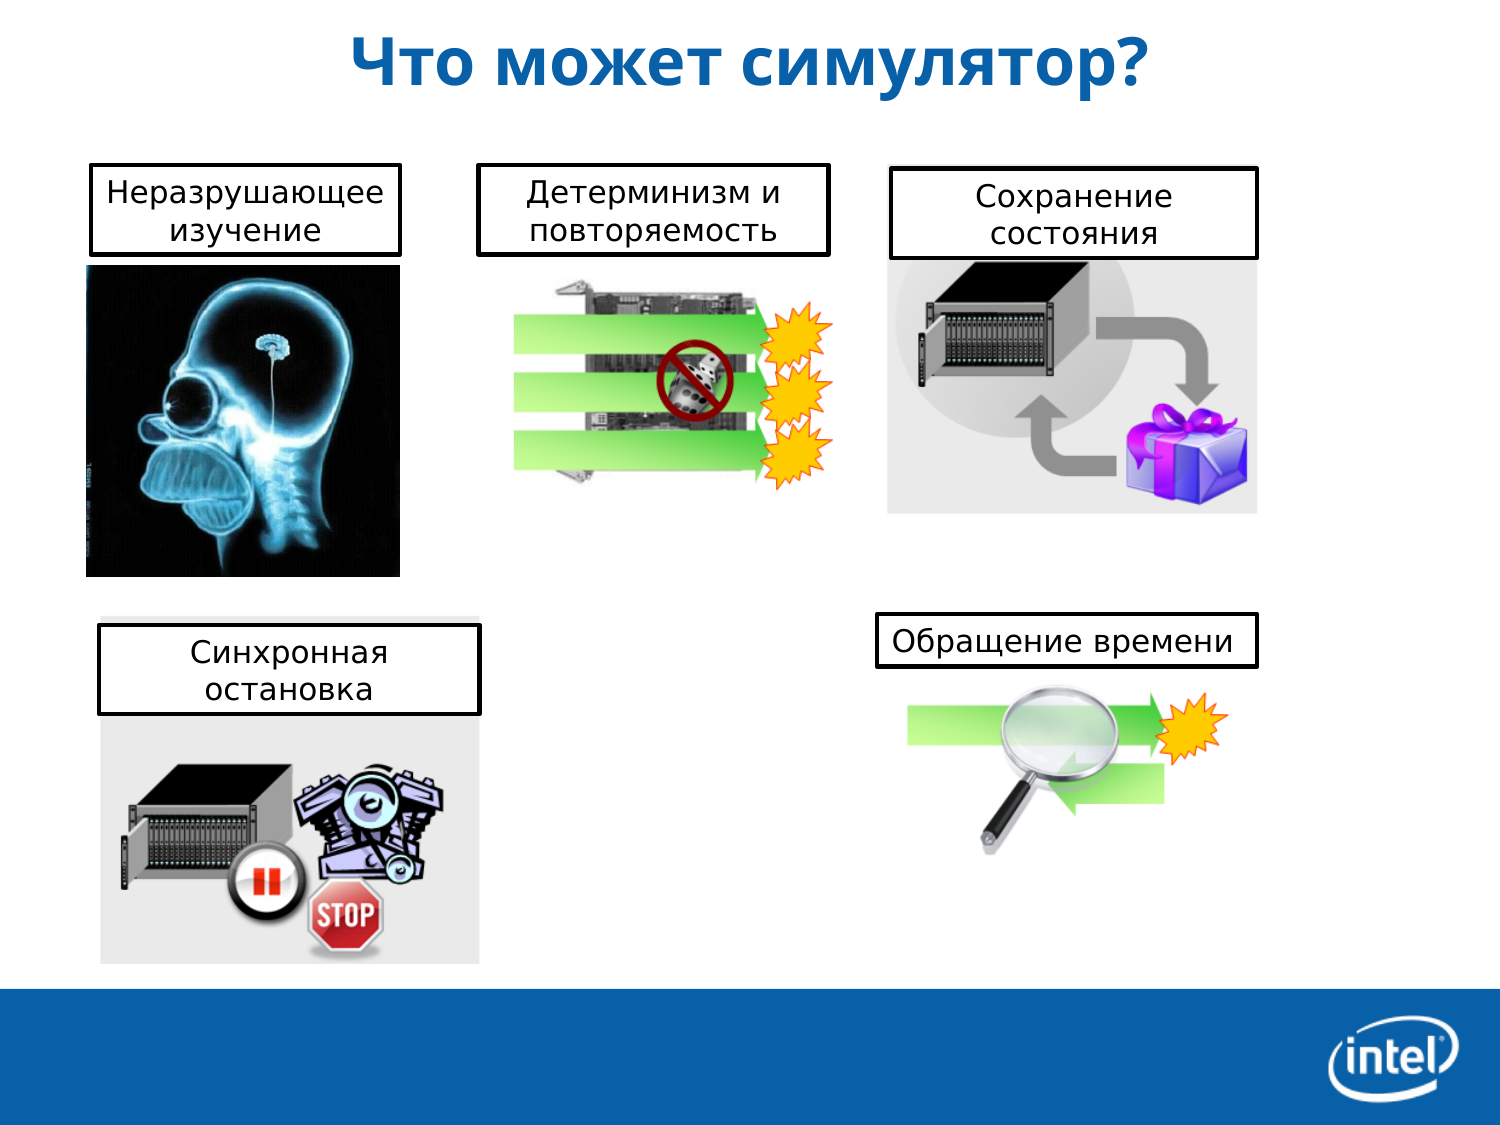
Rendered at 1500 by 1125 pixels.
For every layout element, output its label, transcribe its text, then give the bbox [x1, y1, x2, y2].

text_box Что может симулятор? [74, 6, 1425, 112]
text_box Неразрушающее изучение [89, 163, 402, 257]
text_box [470, 164, 847, 499]
picture [1327, 1015, 1461, 1105]
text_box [876, 614, 1258, 924]
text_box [92, 609, 480, 964]
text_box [887, 164, 1258, 515]
picture [85, 264, 401, 578]
